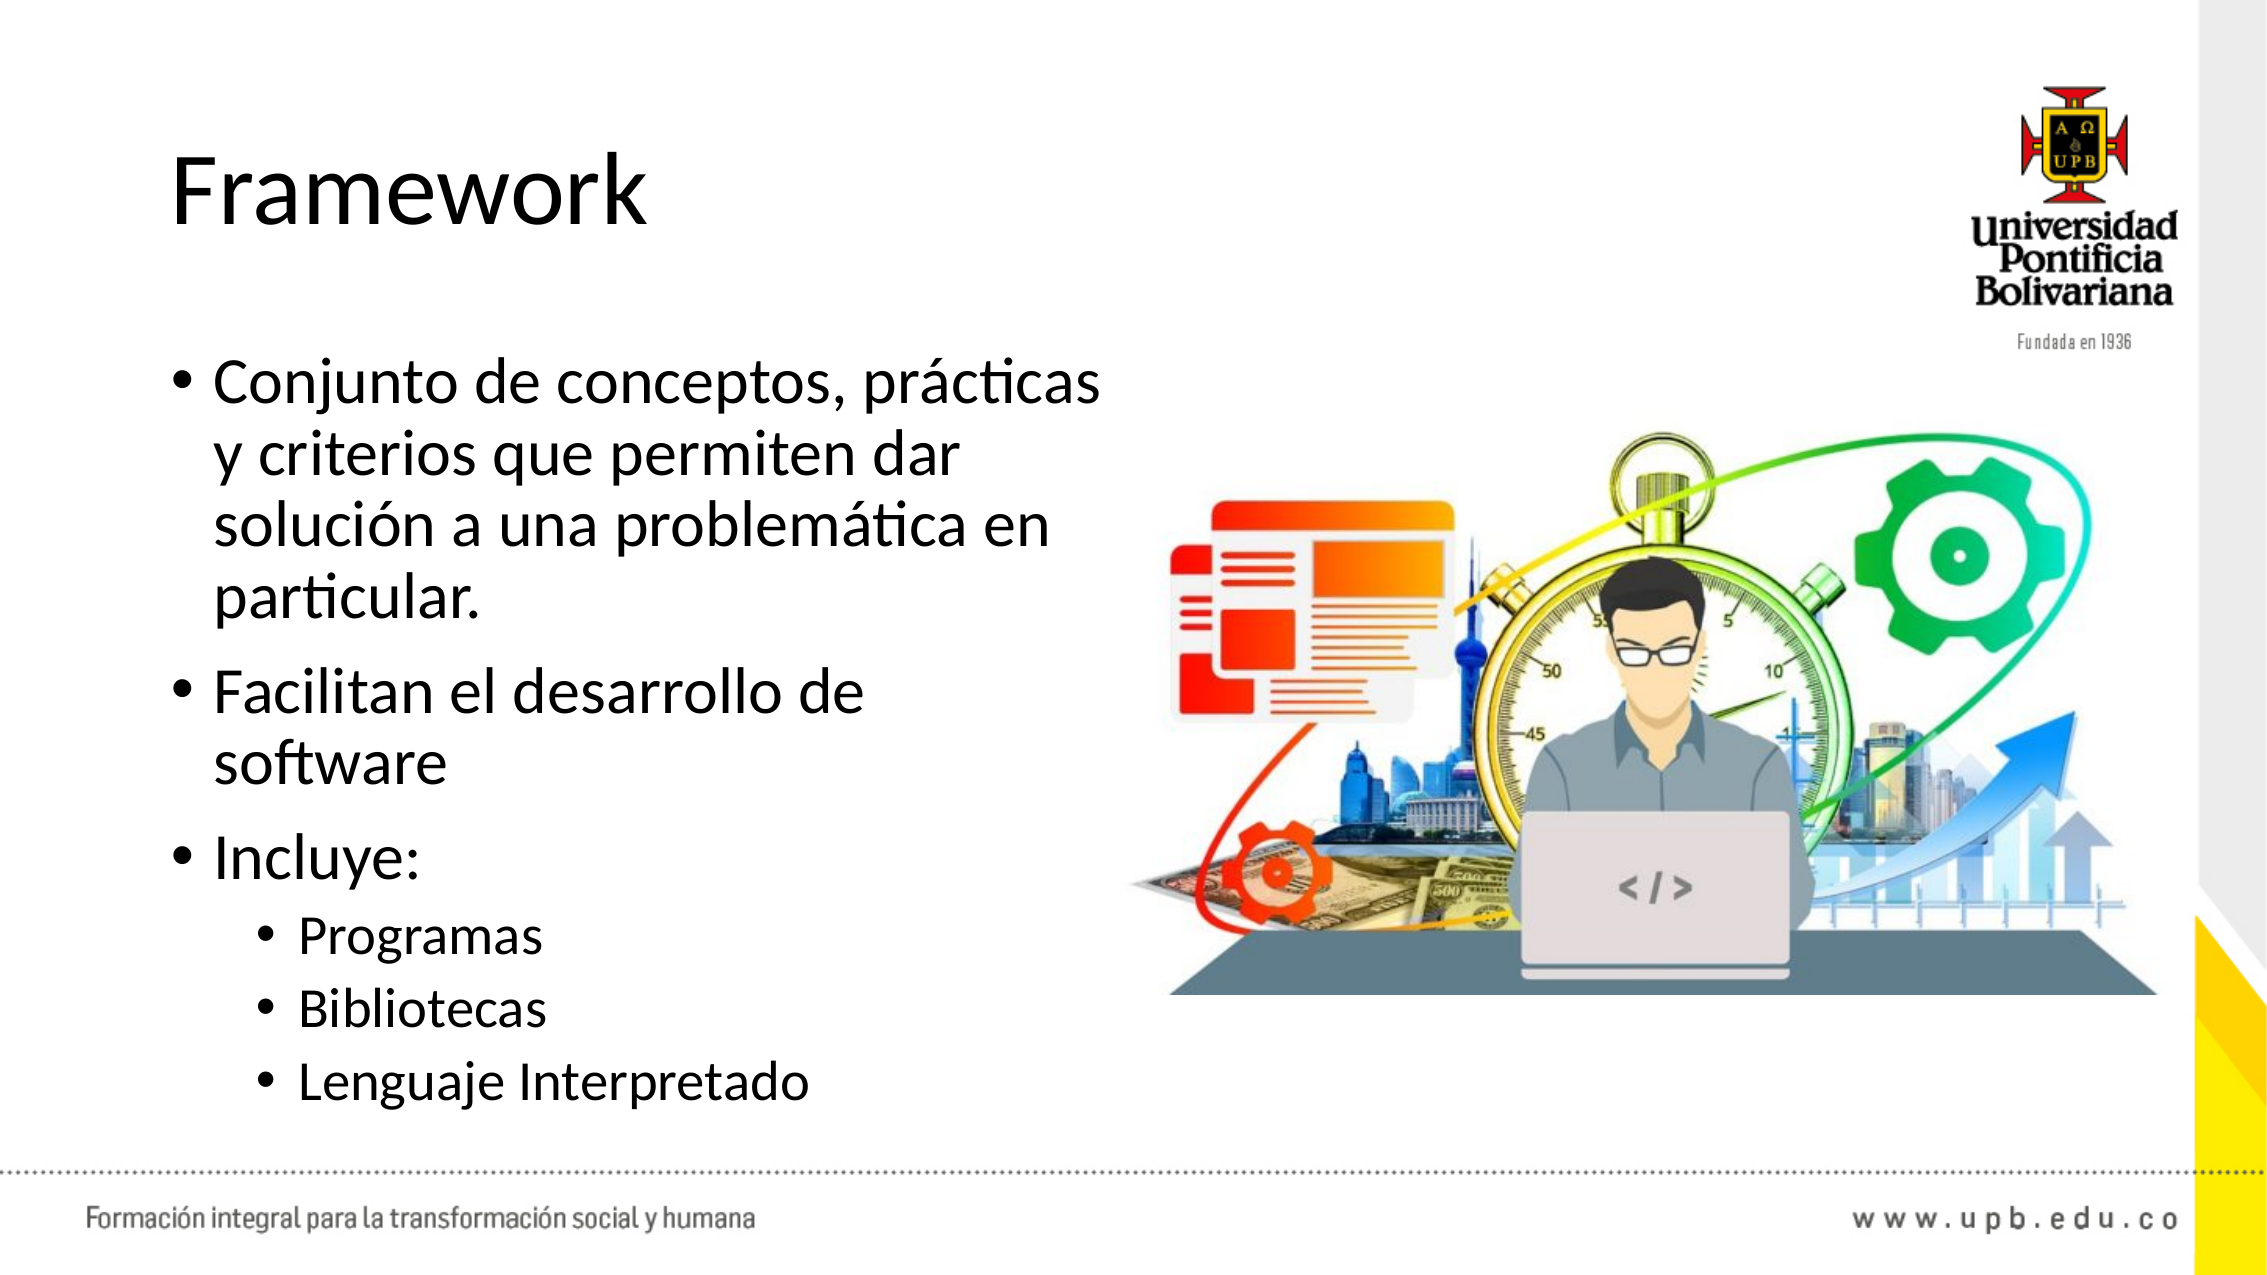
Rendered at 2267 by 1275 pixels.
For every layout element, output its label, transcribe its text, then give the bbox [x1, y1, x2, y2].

title Framework [155, 67, 1883, 315]
picture [0, 0, 2267, 1275]
list Conjunto de conceptos, prácticas y criterios que permiten dar solución a una problemática en particular. Facilitan el desarrollo de software Incluye: Programas Bibliotecas Lenguaje Interpretado [155, 339, 1120, 1149]
